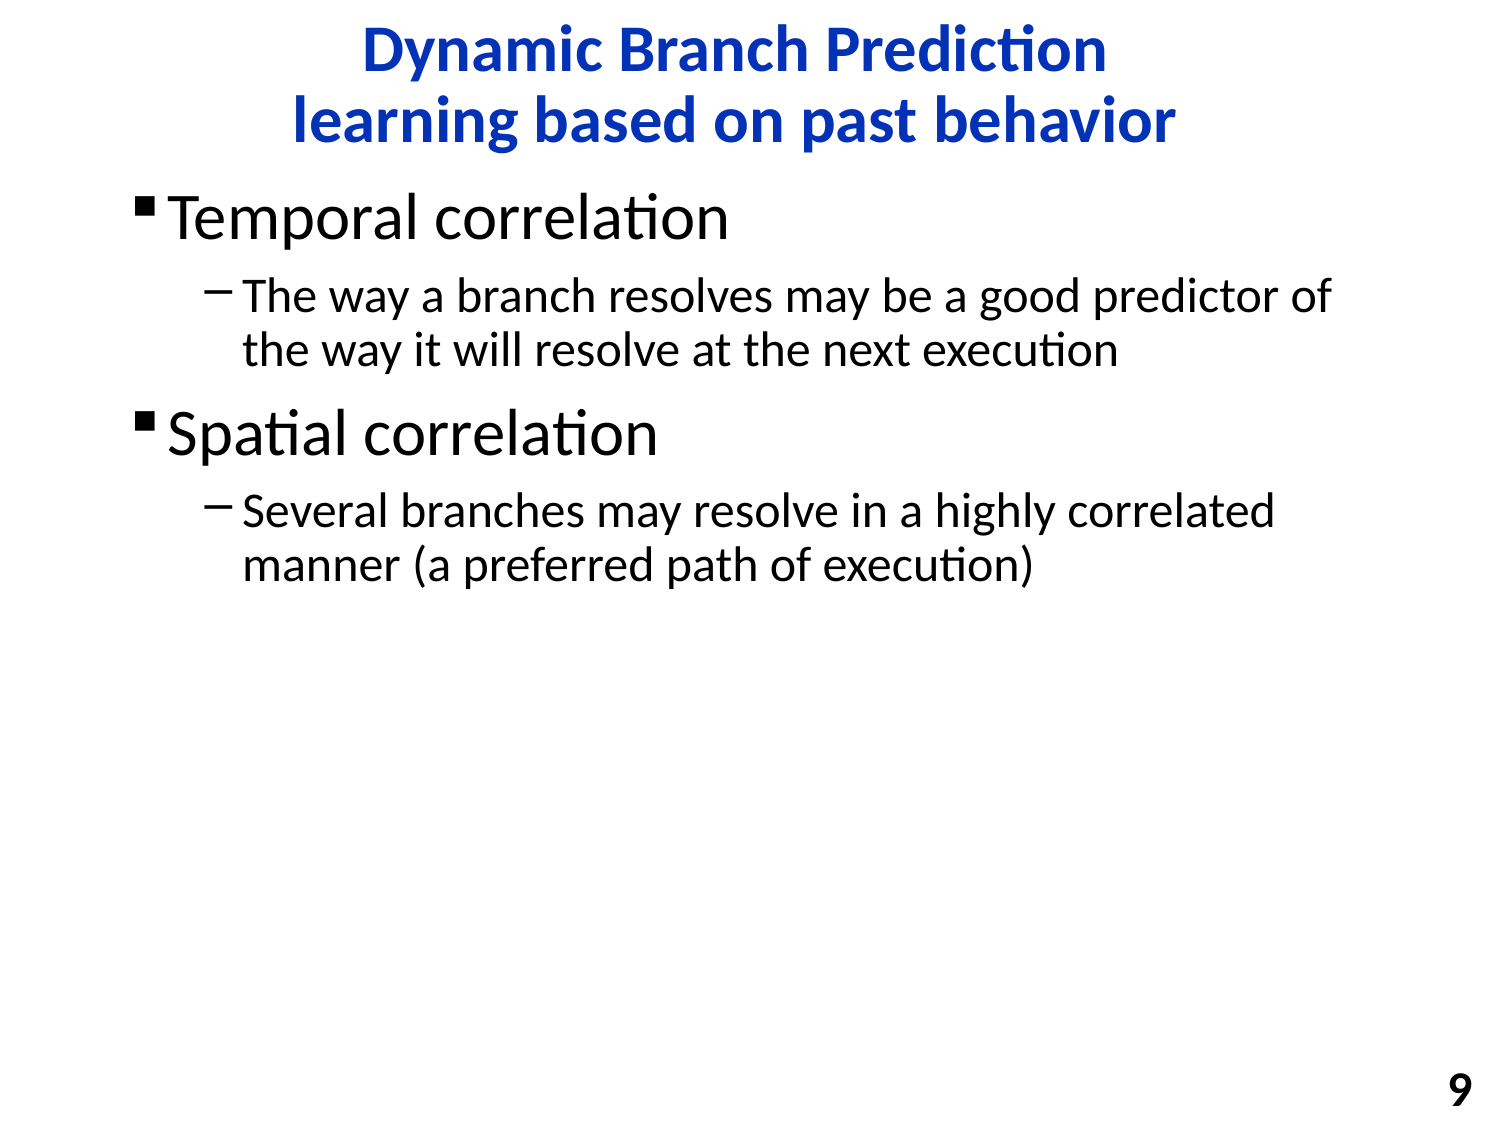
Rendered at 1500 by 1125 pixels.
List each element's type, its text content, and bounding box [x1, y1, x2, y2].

slide_number 9 [1174, 1062, 1488, 1111]
title Dynamic Branch Prediction learning based on past behavior [137, 24, 1335, 147]
list Temporal correlation The way a branch resolves may be a good predictor of the way it will resolve at the next execution Spatial correlation Several branches may resolve in a highly correlated manner (a preferred path of execution) [114, 174, 1376, 1005]
